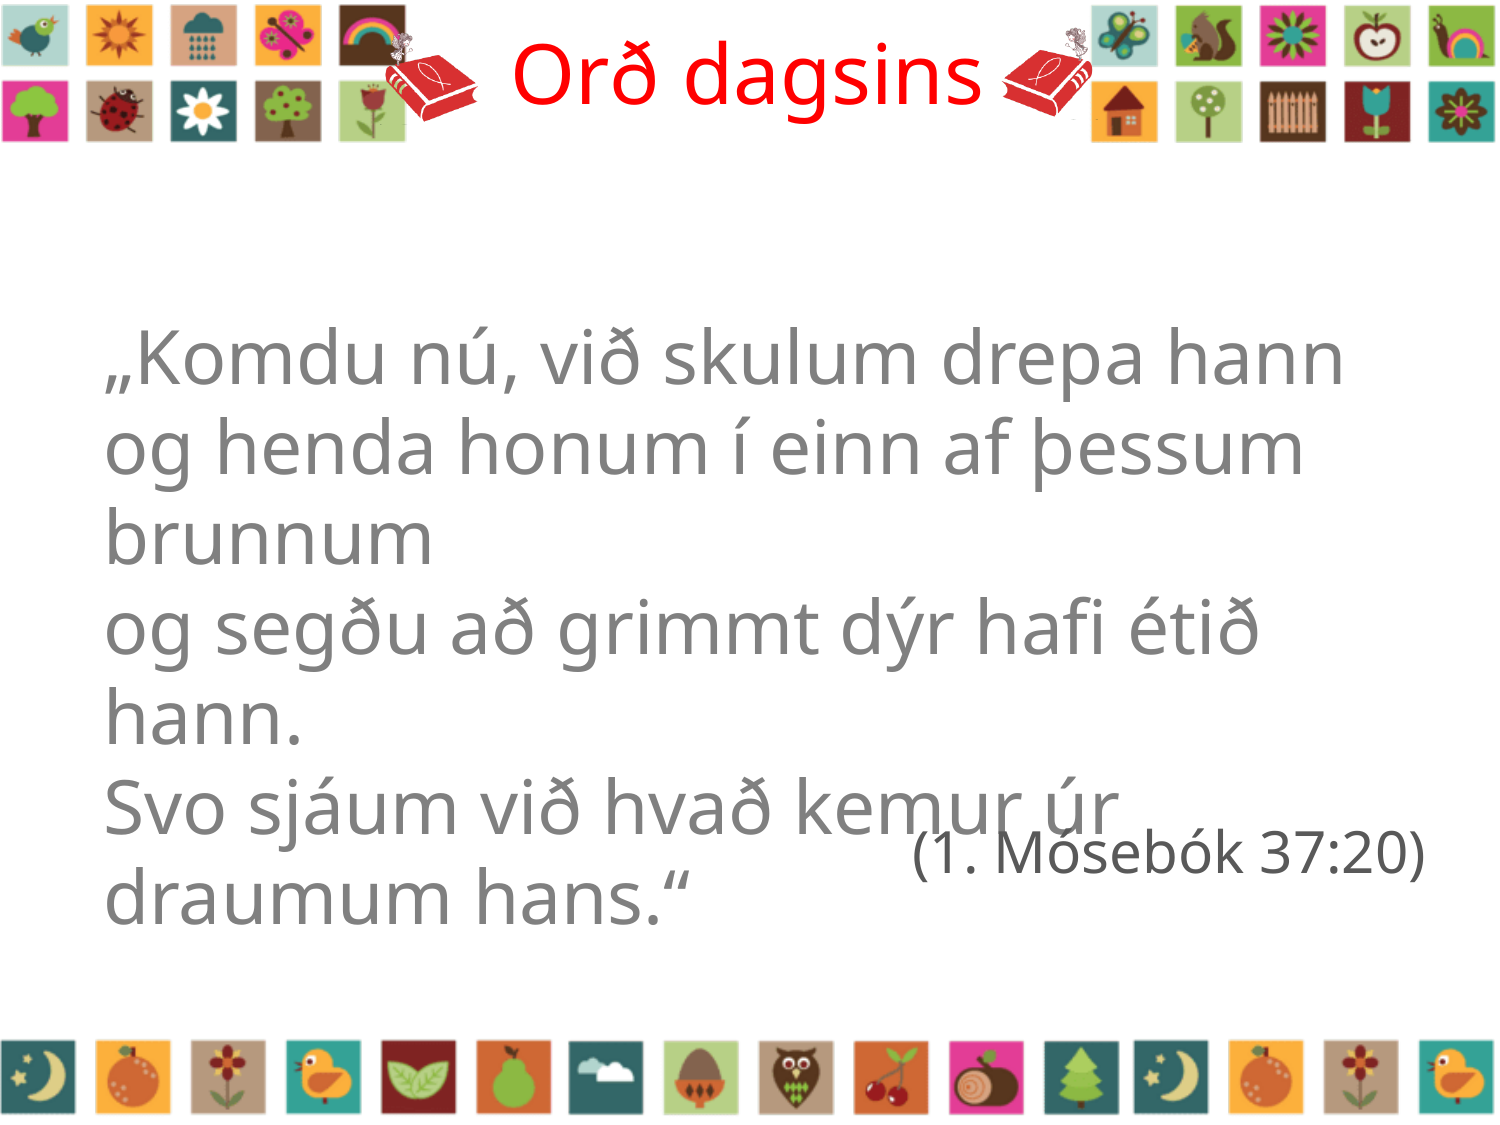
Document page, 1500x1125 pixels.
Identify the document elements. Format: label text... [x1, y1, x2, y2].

text_box „Komdu nú, við skulum drepa hann og henda honum í einn af þessum brunnum og segðu að grimmt dýr hafi étið hann. Svo sjáum við hvað kemur úr draumum hans.“ [88, 302, 1436, 948]
picture [0, 3, 510, 150]
text_box (1. Mósebók 37:20) [808, 807, 1441, 893]
picture [970, 3, 1500, 150]
text_box Orð dagsins [425, 13, 1077, 129]
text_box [0, 1028, 1500, 1118]
